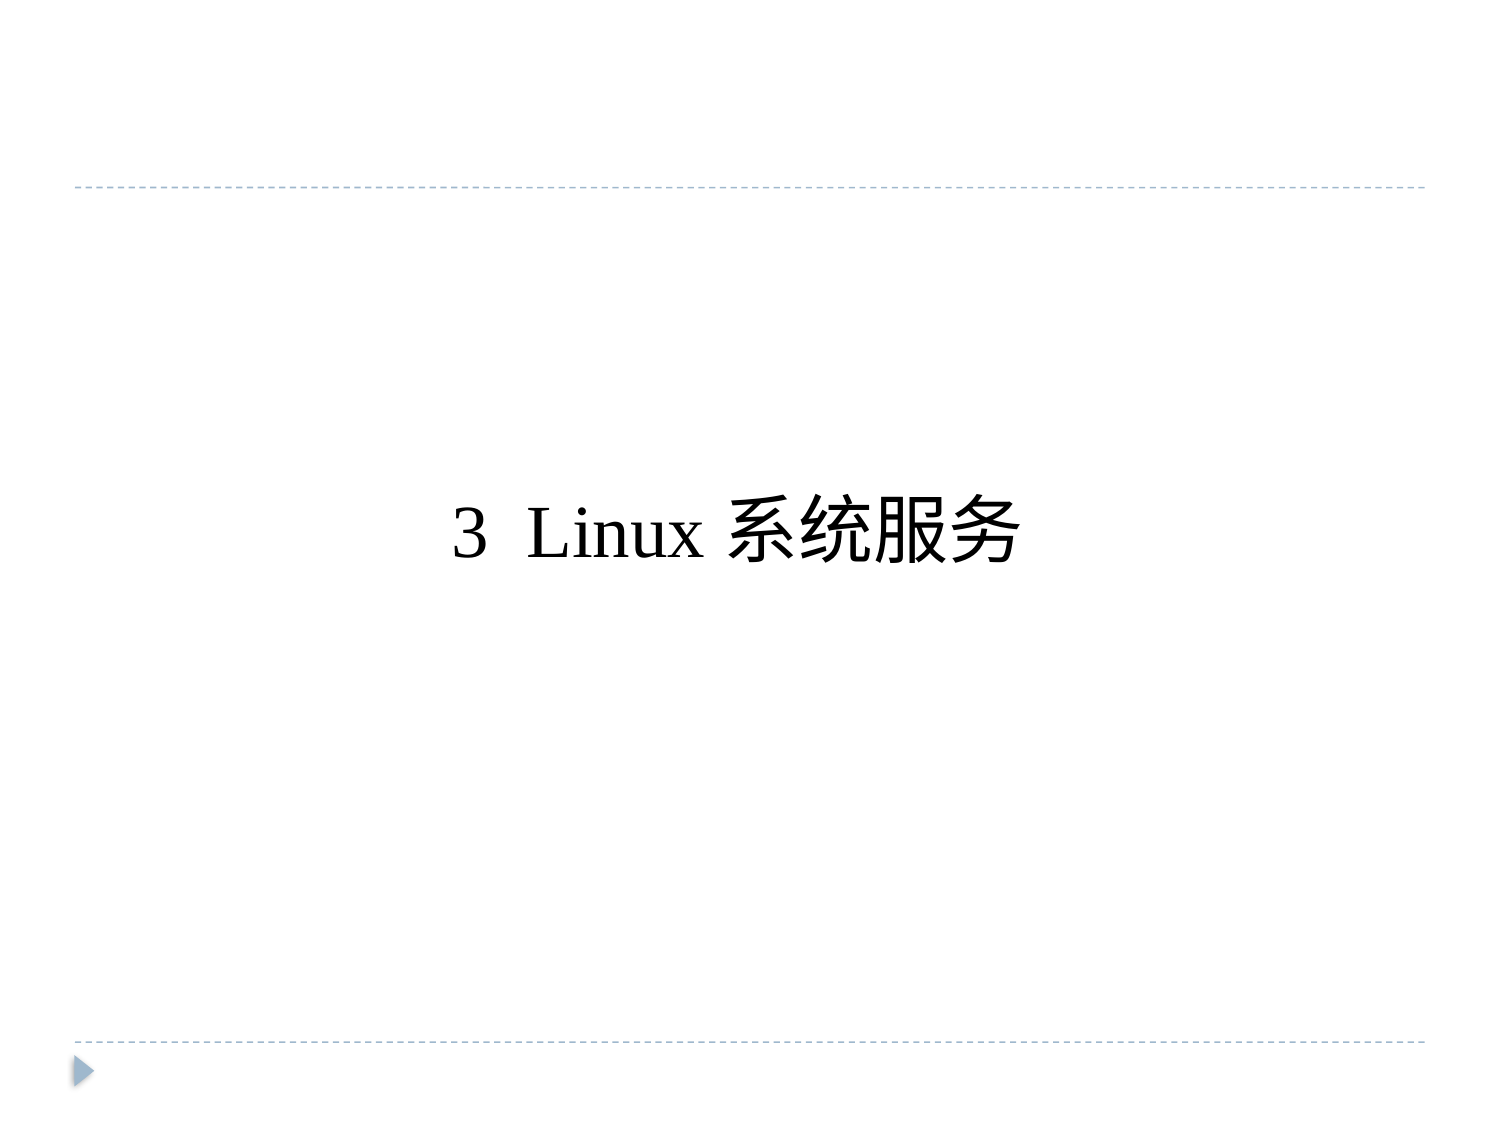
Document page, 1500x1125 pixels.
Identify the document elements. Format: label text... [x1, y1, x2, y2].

list 3 Linux系统服务 [62, 474, 1413, 588]
